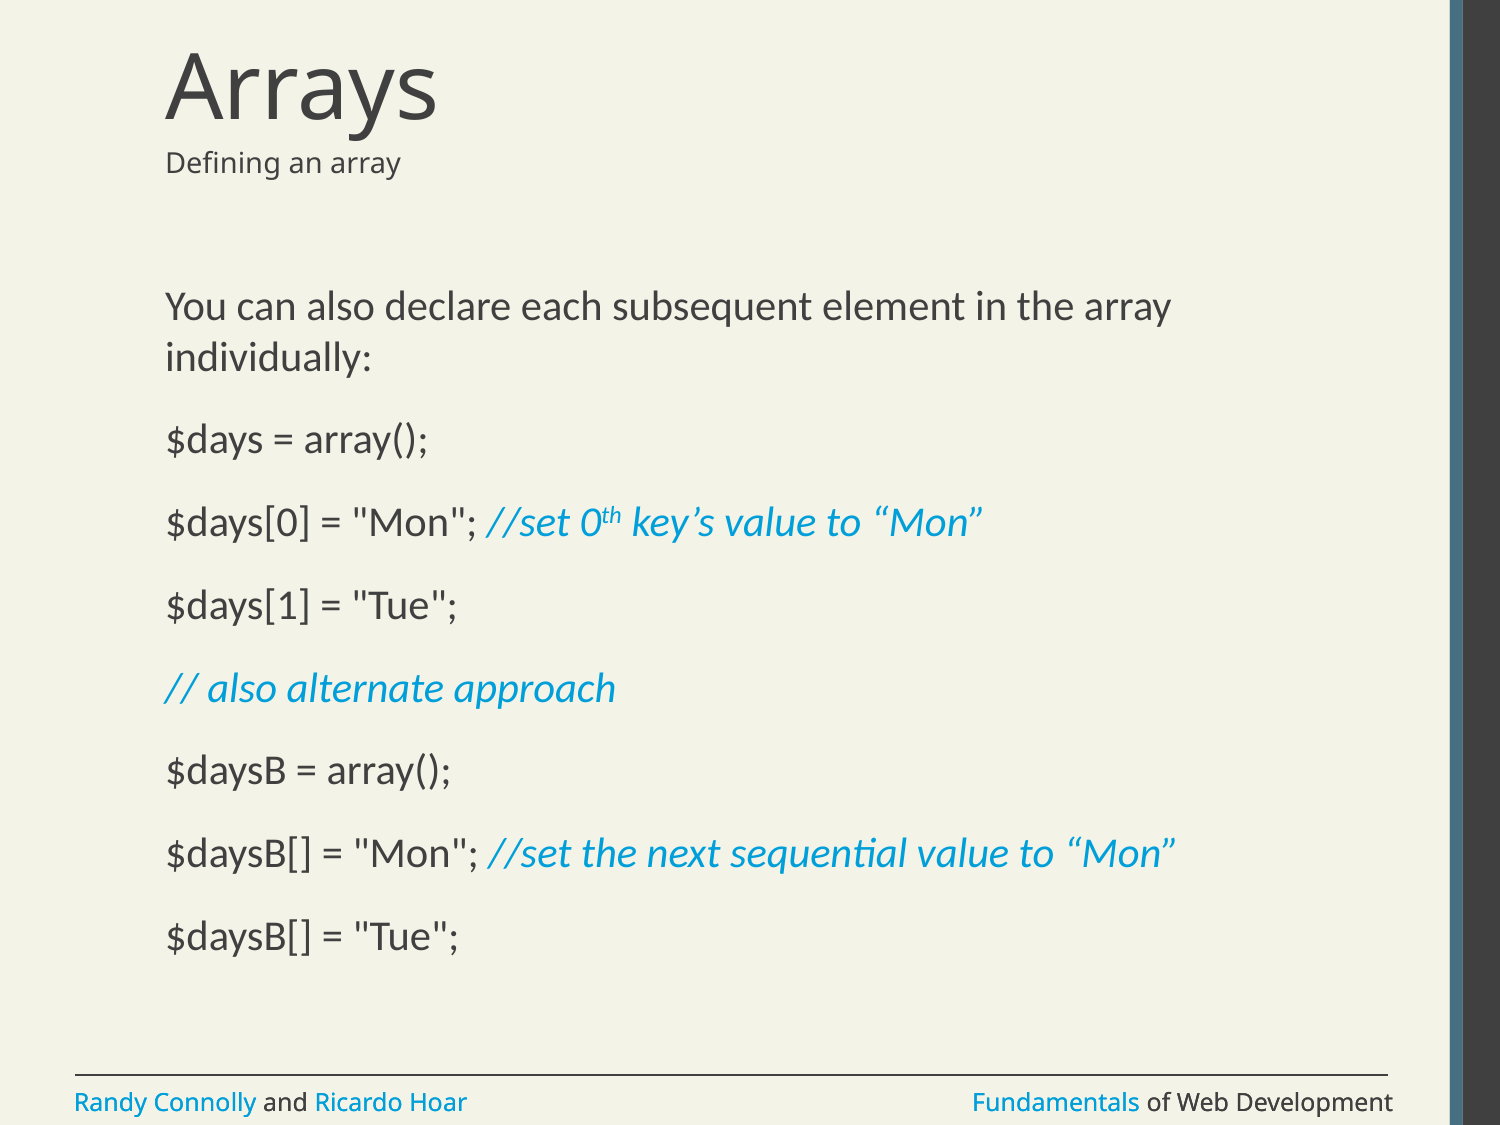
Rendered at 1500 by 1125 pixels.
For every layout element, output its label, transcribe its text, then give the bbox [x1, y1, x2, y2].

title Arrays [150, 20, 1425, 188]
list Defining an array [150, 137, 1200, 188]
list You can also declare each subsequent element in the array individually: $days = array(); $days[0] = "Mon"; //set 0th key’s value to “Mon” $days[1] = "Tue"; // also alternate approach $daysB = array(); $daysB[] = "Mon"; //set the next sequential value to “Mon” $daysB[] = "Tue"; [150, 270, 1200, 1013]
